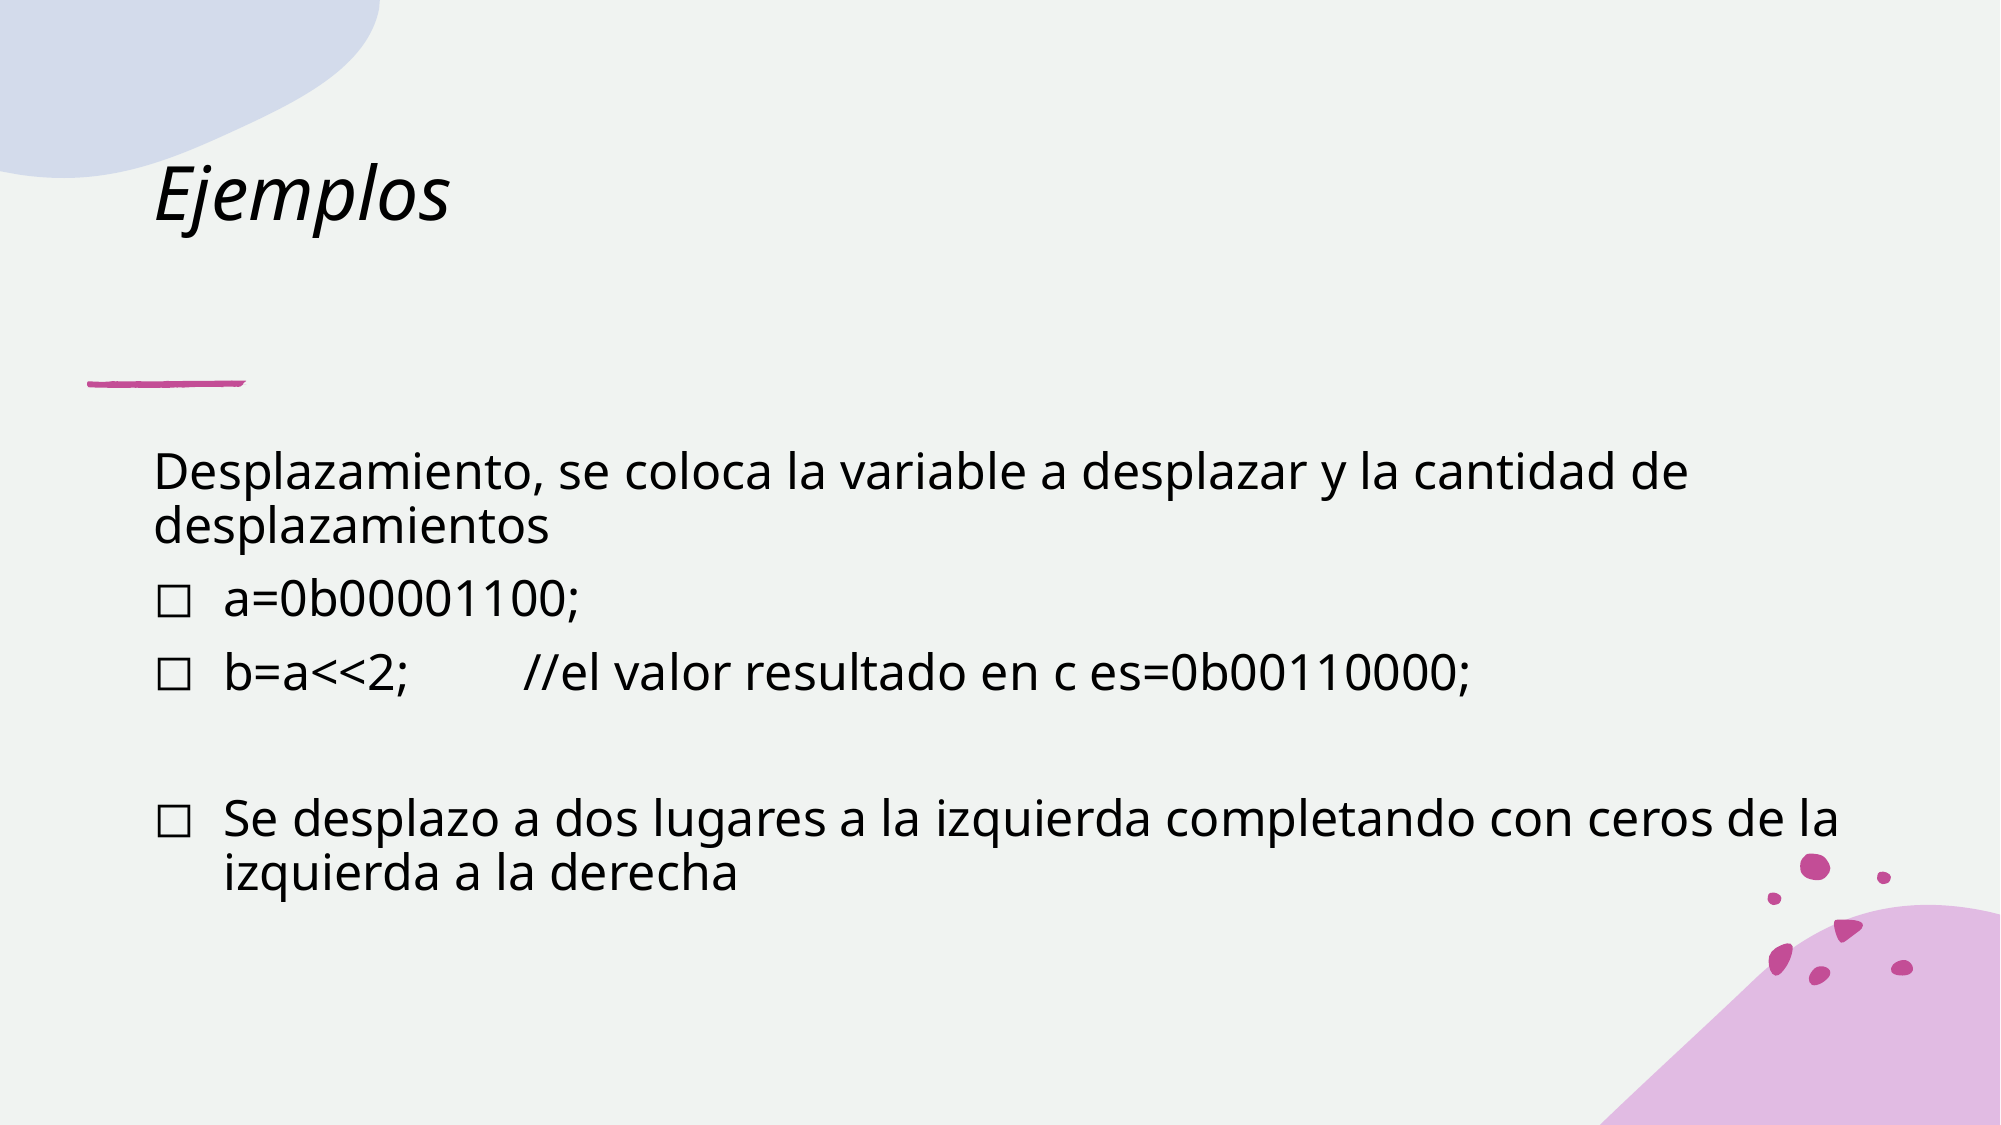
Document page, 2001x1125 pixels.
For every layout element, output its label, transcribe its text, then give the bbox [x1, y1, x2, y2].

title Ejemplos [133, 25, 1917, 246]
list Desplazamiento, se coloca la variable a desplazar y la cantidad de desplazamientos a=0b00001100; b=a<<2; //el valor resultado en c es=0b00110000; Se desplazo a dos lugares a la izquierda completando con ceros de la izquierda a la derecha [133, 295, 2000, 1011]
